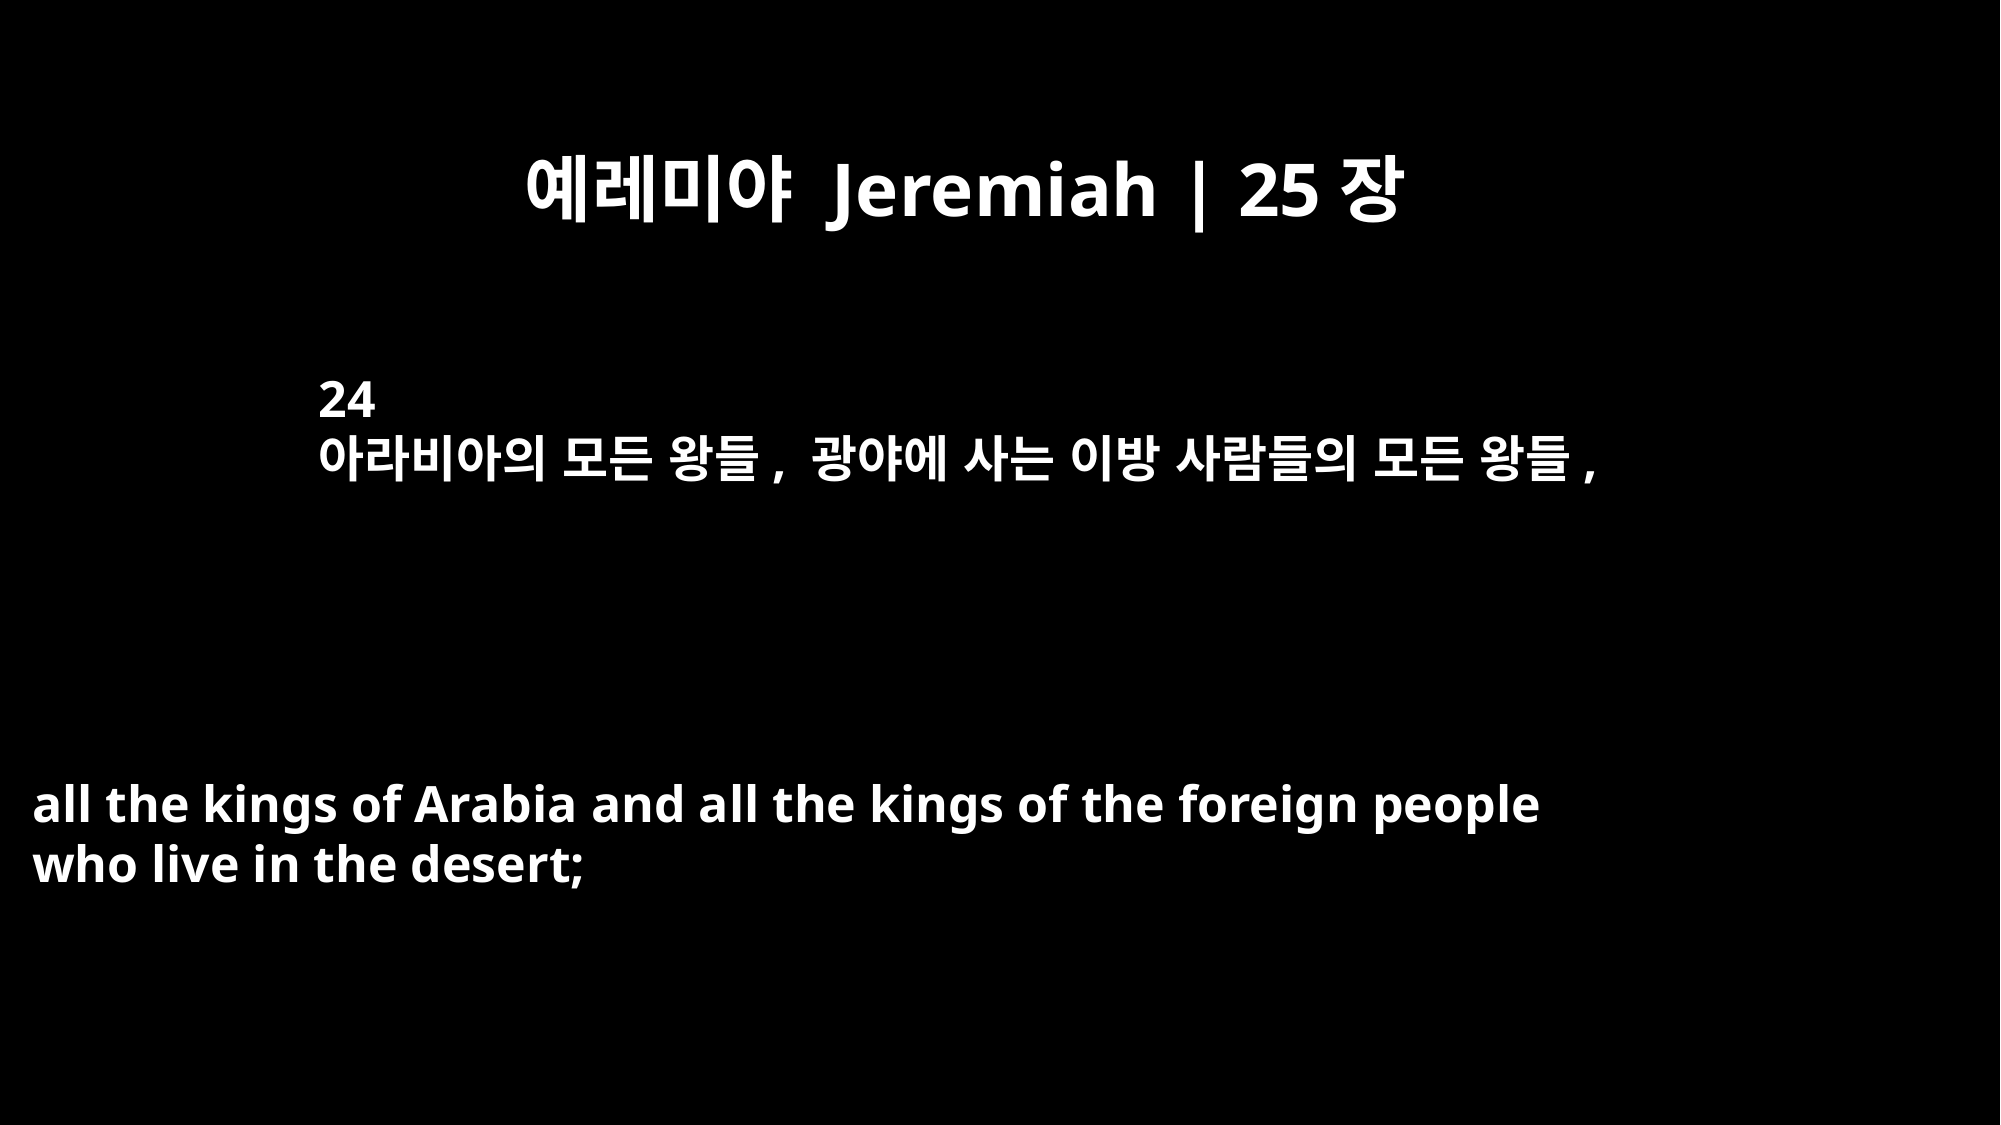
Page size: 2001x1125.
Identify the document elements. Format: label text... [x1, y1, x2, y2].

text_box all the kings of Arabia and all the kings of the foreign people who live in the desert; [17, 764, 1557, 900]
text_box 24 아라비아의 모든 왕들, 광야에 사는 이방 사람들의 모든 왕들, [303, 359, 1614, 495]
text_box 예레미야 Jeremiah | 25장 [510, 136, 1422, 239]
